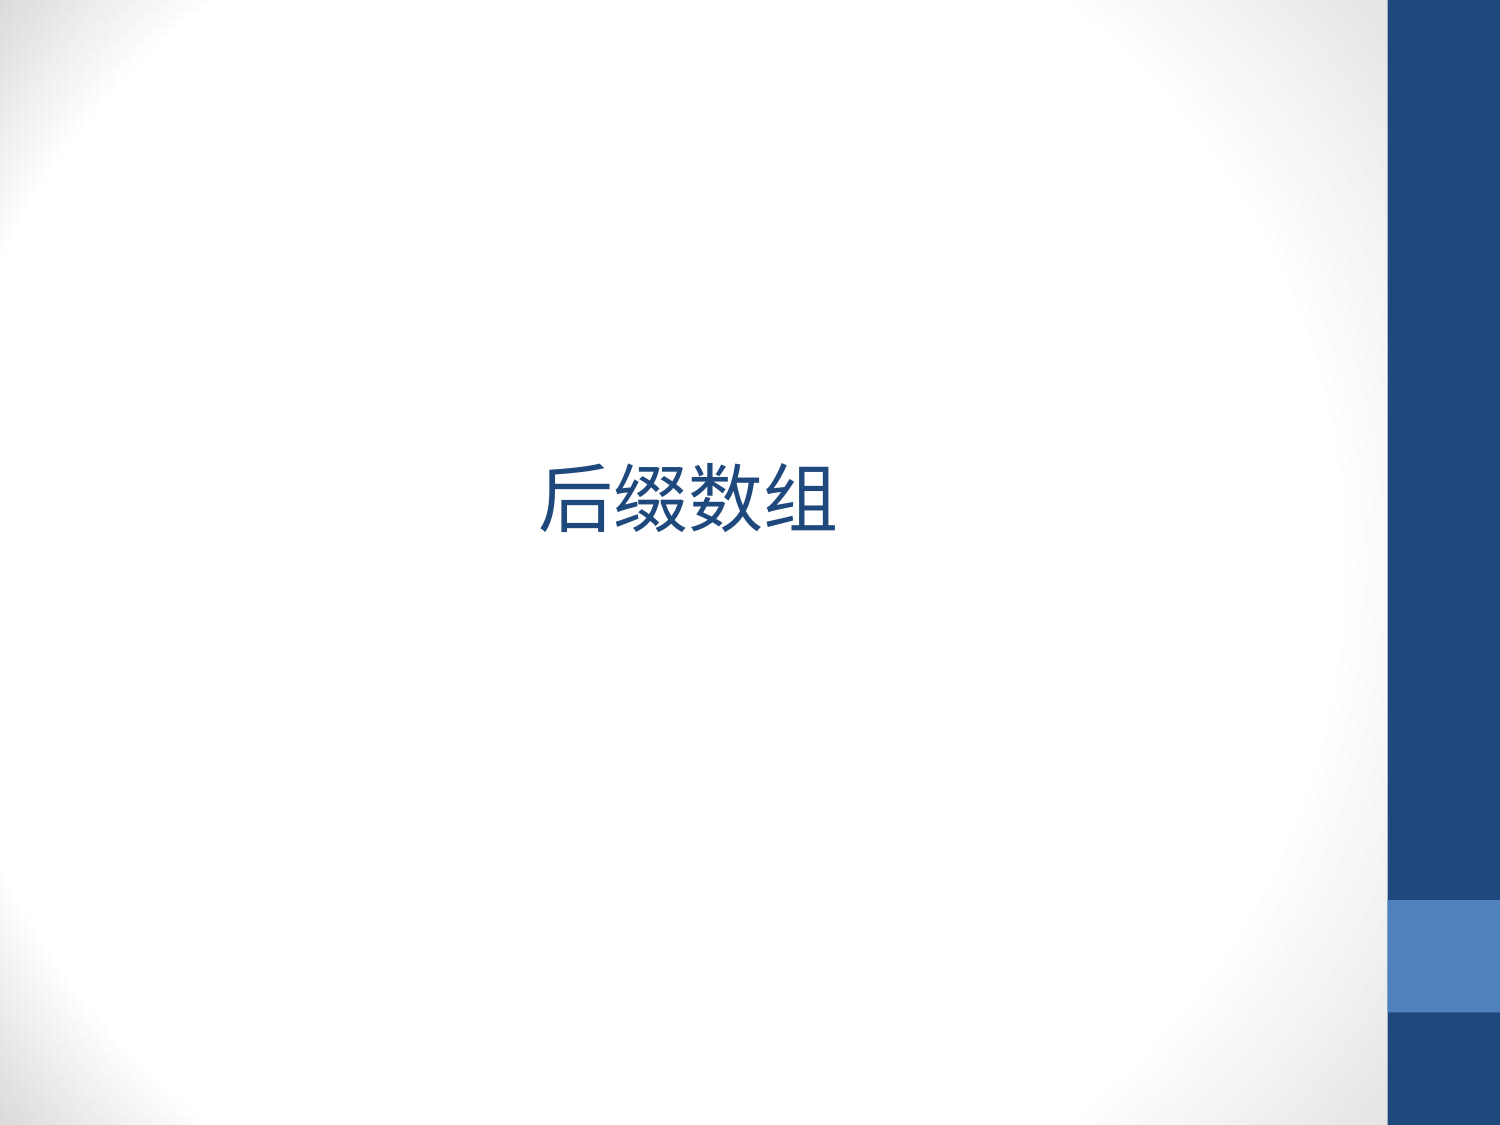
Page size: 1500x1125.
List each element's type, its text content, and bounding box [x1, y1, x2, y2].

text_box 后缀数组 [523, 444, 1500, 550]
picture [0, 0, 1387, 1125]
